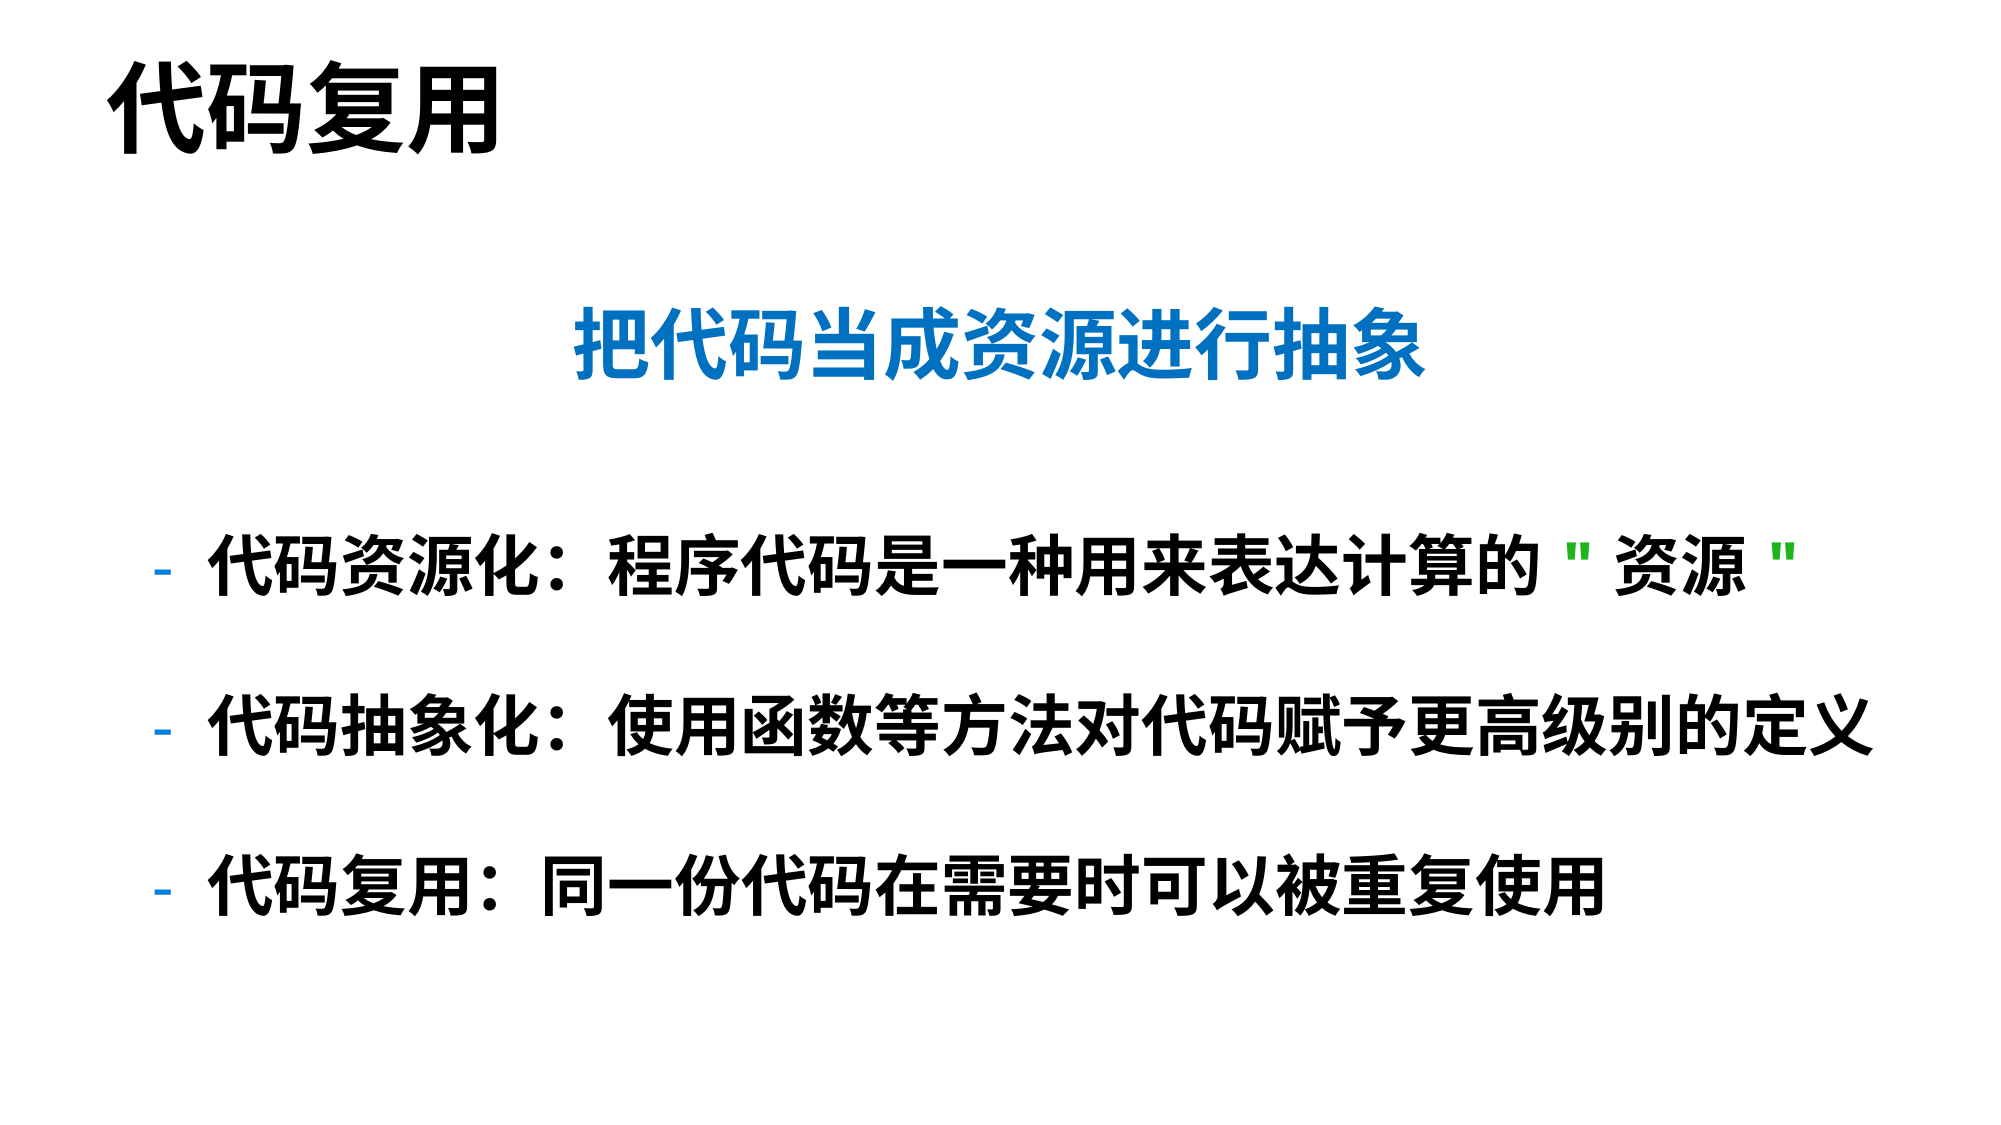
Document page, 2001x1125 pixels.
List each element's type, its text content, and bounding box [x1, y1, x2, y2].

text_box 把代码当成资源进行抽象 [0, 287, 2000, 397]
text_box - 代码资源化：程序代码是一种用来表达计算的"资源" - 代码抽象化：使用函数等方法对代码赋予更高级别的定义 - 代码复用：同一份代码在需要时可以被重复使用 [137, 436, 1965, 931]
text_box 代码复用 [102, 7, 2000, 170]
